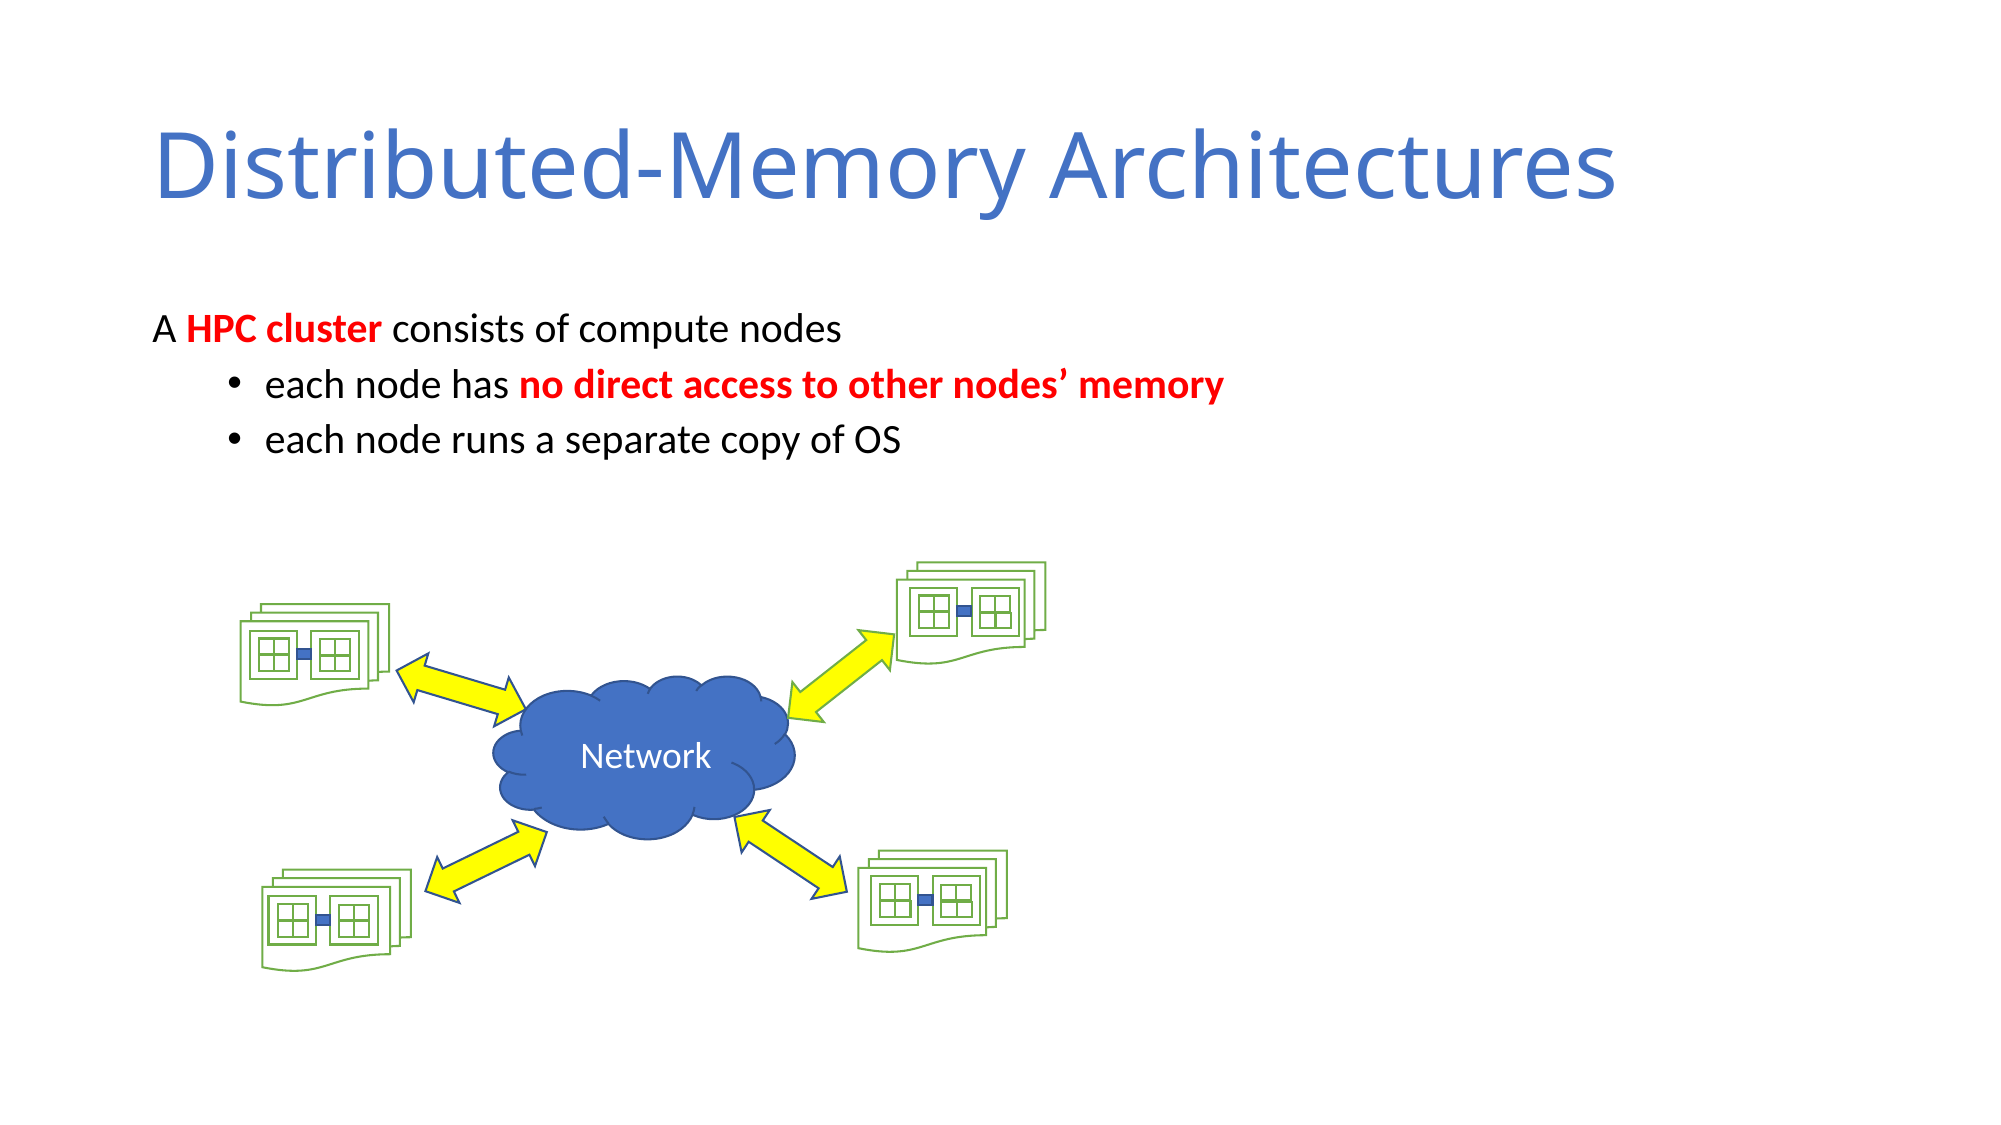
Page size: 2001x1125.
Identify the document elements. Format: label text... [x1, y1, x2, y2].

list A HPC cluster consists of compute nodes each node has no direct access to other nodes’ memory each node runs a separate copy of OS [137, 299, 1863, 1014]
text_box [240, 562, 1046, 972]
title Distributed-Memory Architectures [137, 59, 1863, 278]
